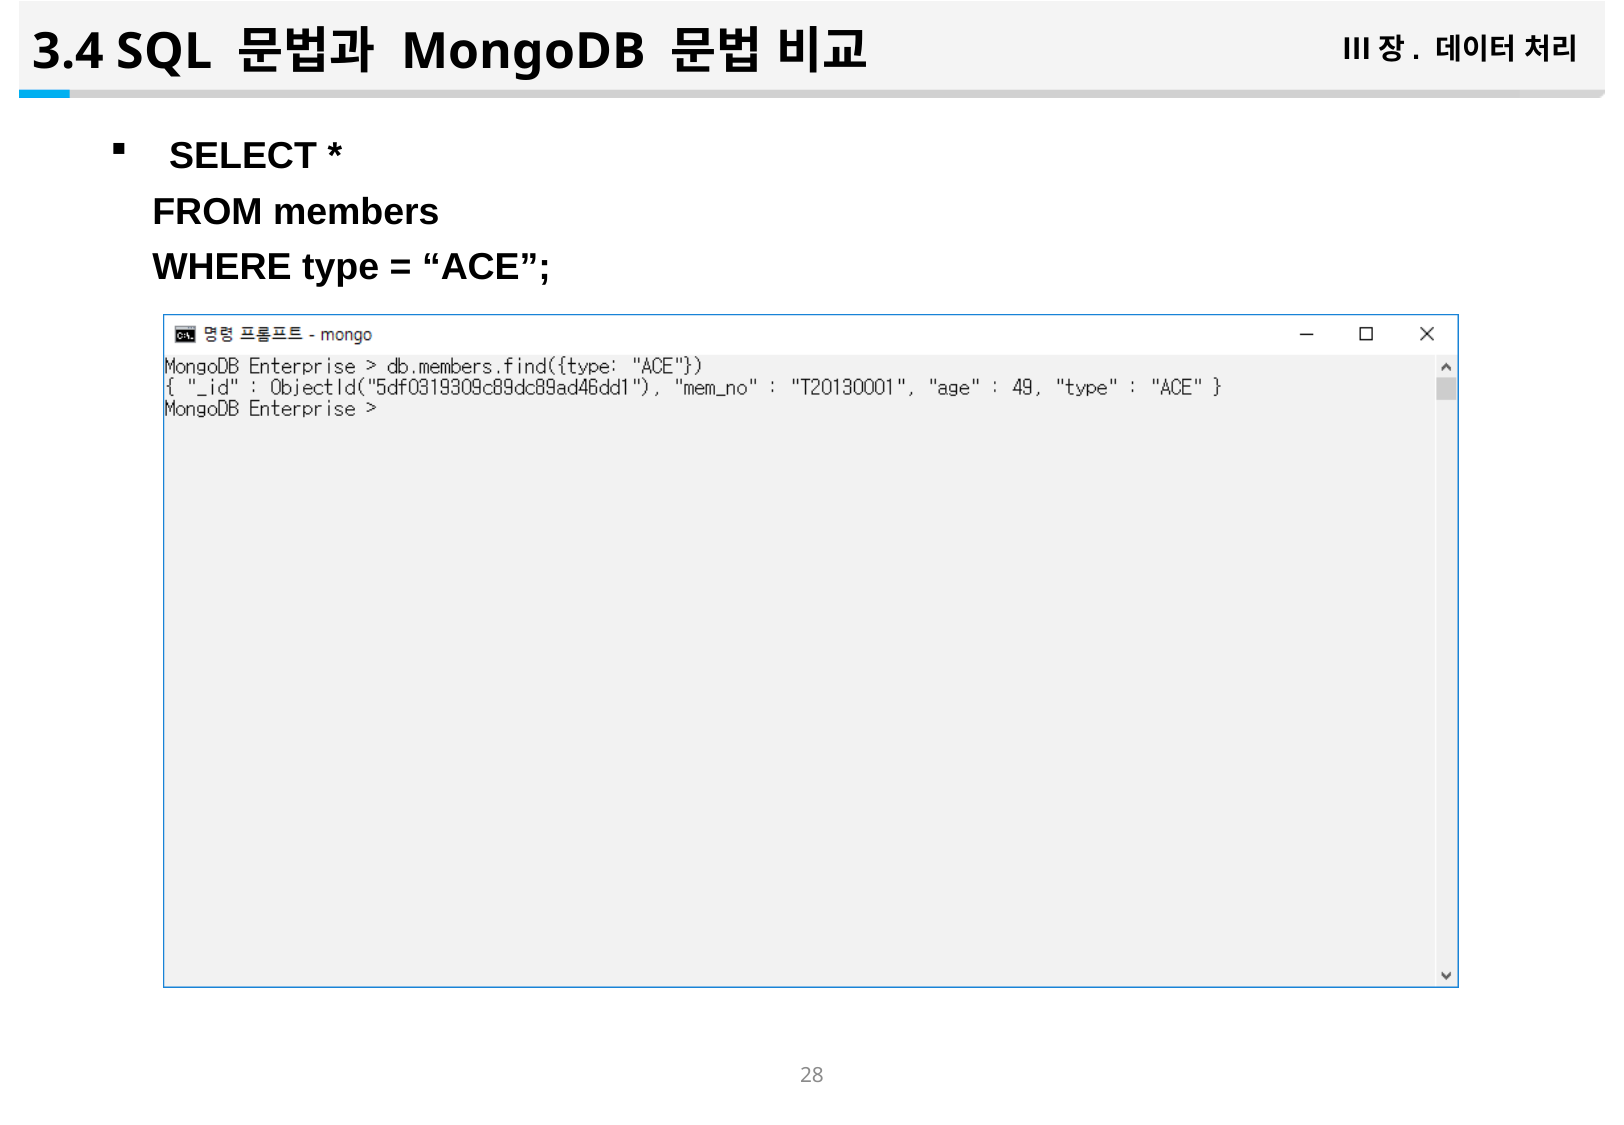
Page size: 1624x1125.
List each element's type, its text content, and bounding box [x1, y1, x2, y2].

picture [19, 1, 1605, 98]
picture [162, 314, 1459, 988]
text_box Ⅲ장. 데이터 처리 [1326, 22, 1602, 73]
slide_number 27 [622, 1045, 1002, 1106]
list 3.4 SQL 문법과 MongoDB 문법 비교 [17, 11, 1167, 85]
text_box SELECT * FROM members WHERE type = “ACE”; [20, 123, 1602, 295]
